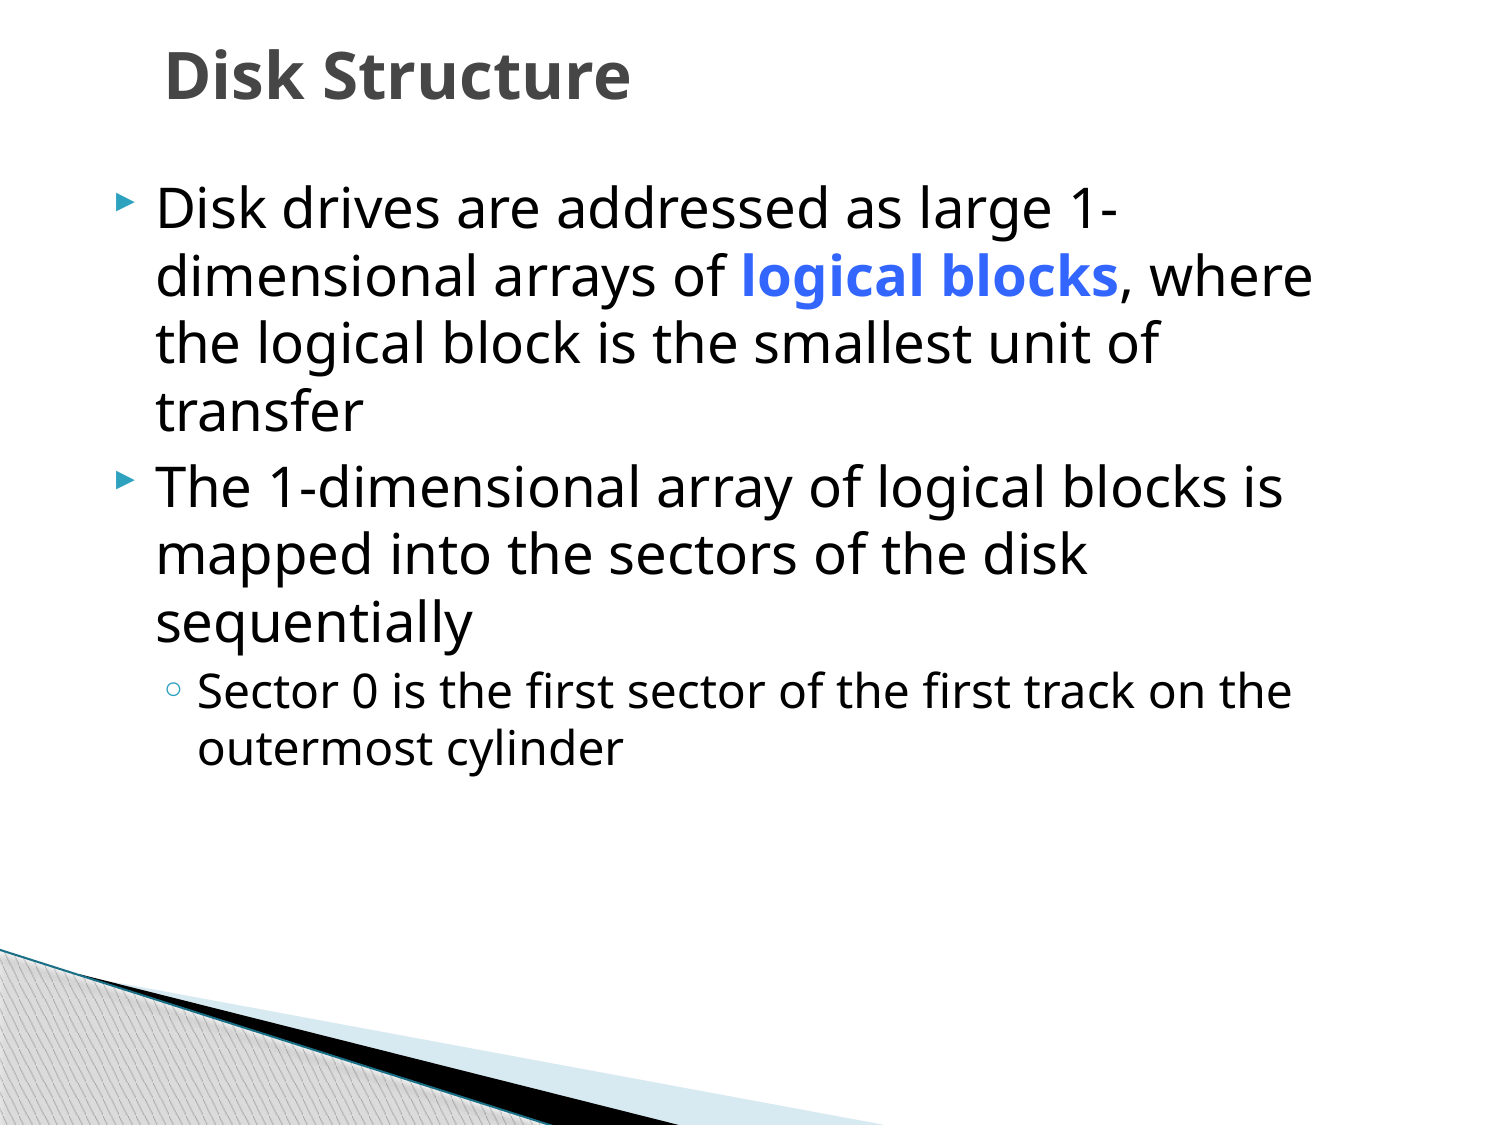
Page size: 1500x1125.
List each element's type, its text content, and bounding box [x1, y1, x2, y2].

list Disk drives are addressed as large 1-dimensional arrays of logical blocks, where the logical block is the smallest unit of transfer The 1-dimensional array of logical blocks is mapped into the sectors of the disk sequentially Sector 0 is the first sector of the first track on the outermost cylinder [80, 165, 1383, 1061]
title Disk Structure [148, 25, 1425, 121]
